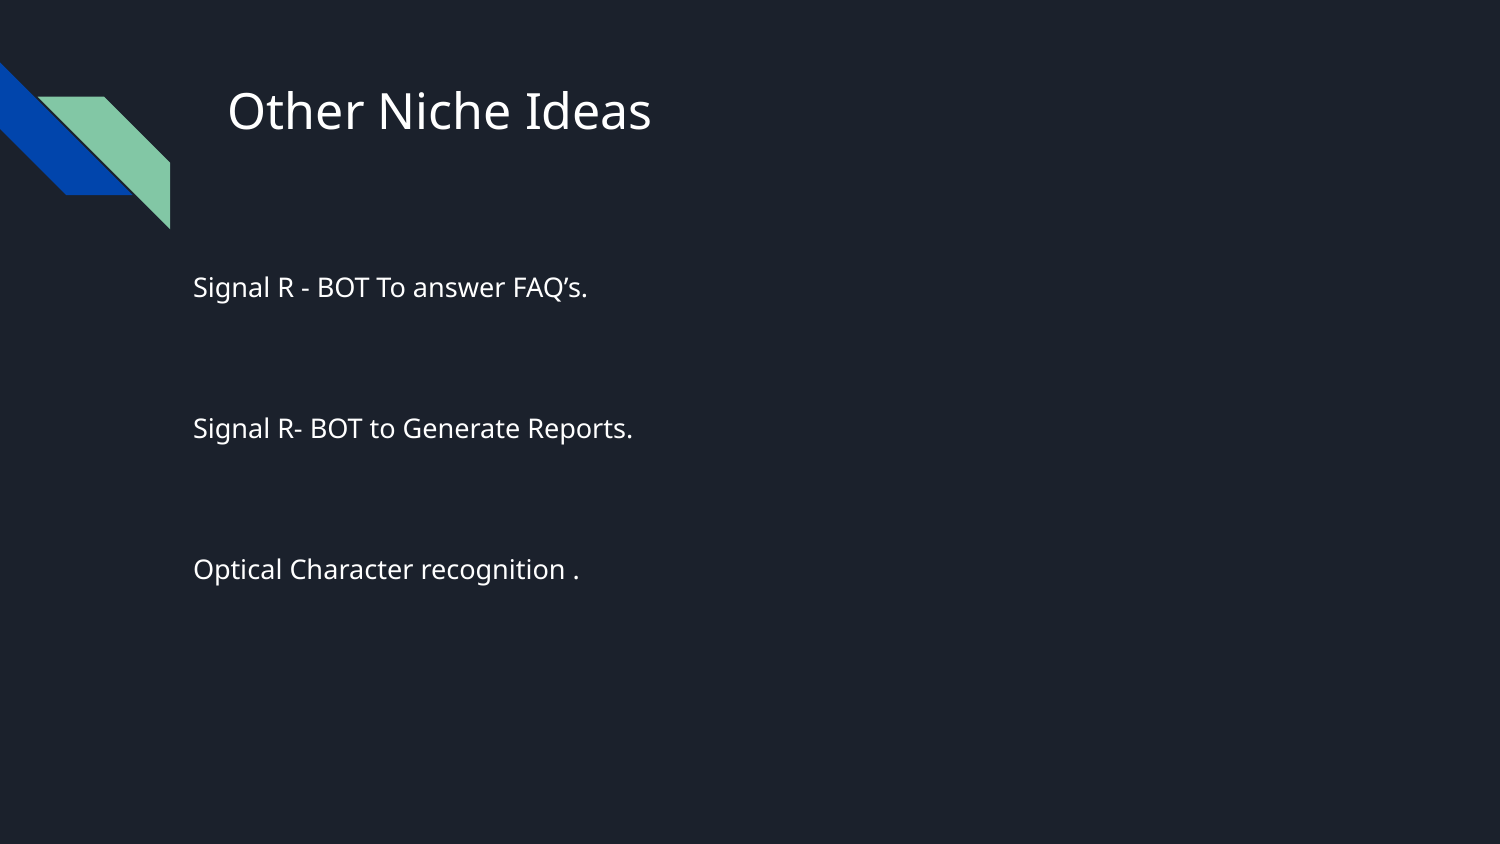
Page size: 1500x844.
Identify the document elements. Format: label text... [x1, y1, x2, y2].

title Other Niche Ideas [212, 64, 1368, 215]
list Signal R - BOT To answer FAQ’s. Signal R- BOT to Generate Reports. Optical Character recognition . [140, 250, 1296, 729]
